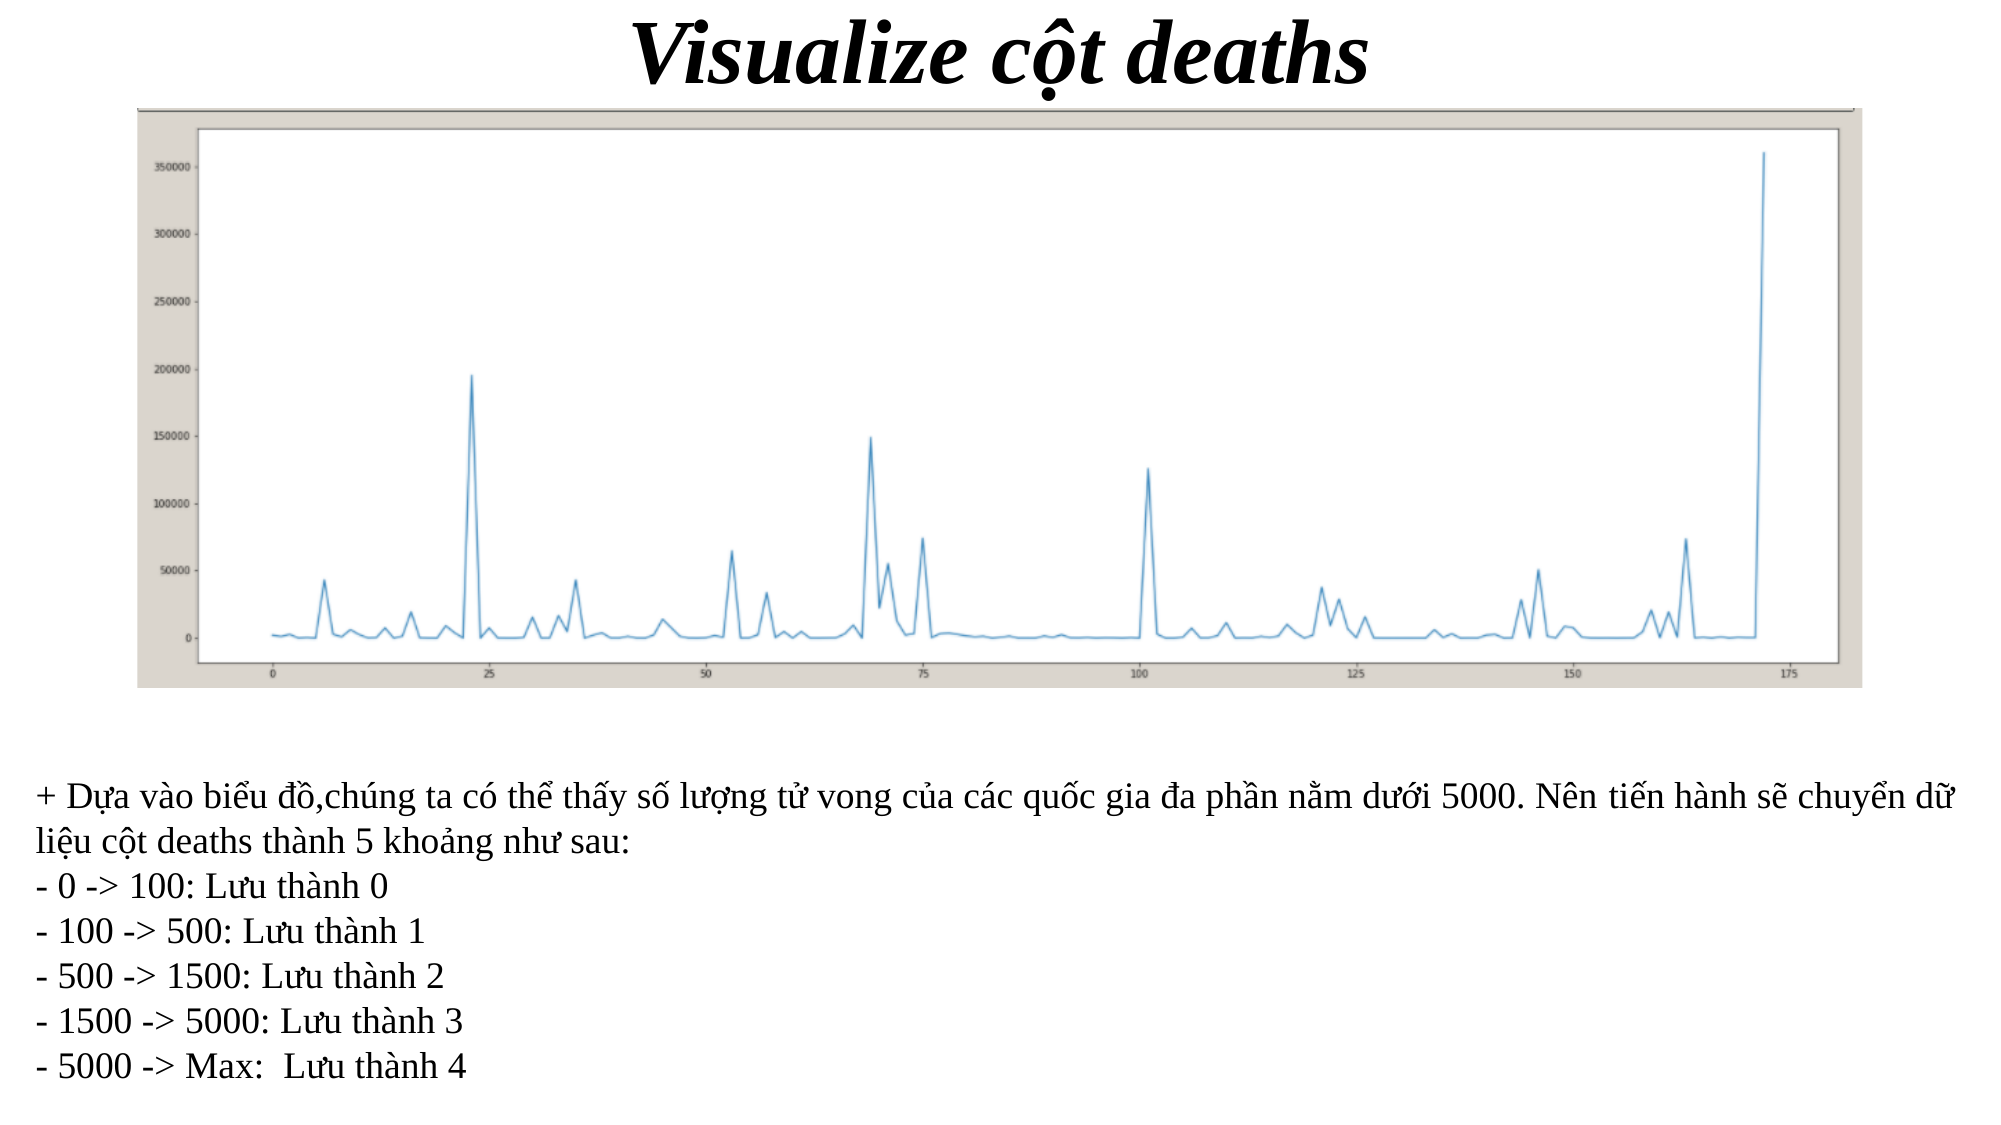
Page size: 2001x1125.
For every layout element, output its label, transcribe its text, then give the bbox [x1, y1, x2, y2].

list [137, 108, 1863, 688]
title Visualize cột deaths [137, 0, 1863, 108]
text_box + Dựa vào biểu đồ,chúng ta có thể thấy số lượng tử vong của các quốc gia đa phần nằm dưới 5000. Nên tiến hành sẽ chuyển dữ liệu cột deaths thành 5 khoảng như sau: - 0 -> 100: Lưu thành 0 - 100 -> 500: Lưu thành 1 - 500 -> 1500: Lưu thành 2 - 1500 -> 5000: Lưu thành 3 - 5000 -> Max: Lưu thành 4 [20, 763, 2000, 1093]
